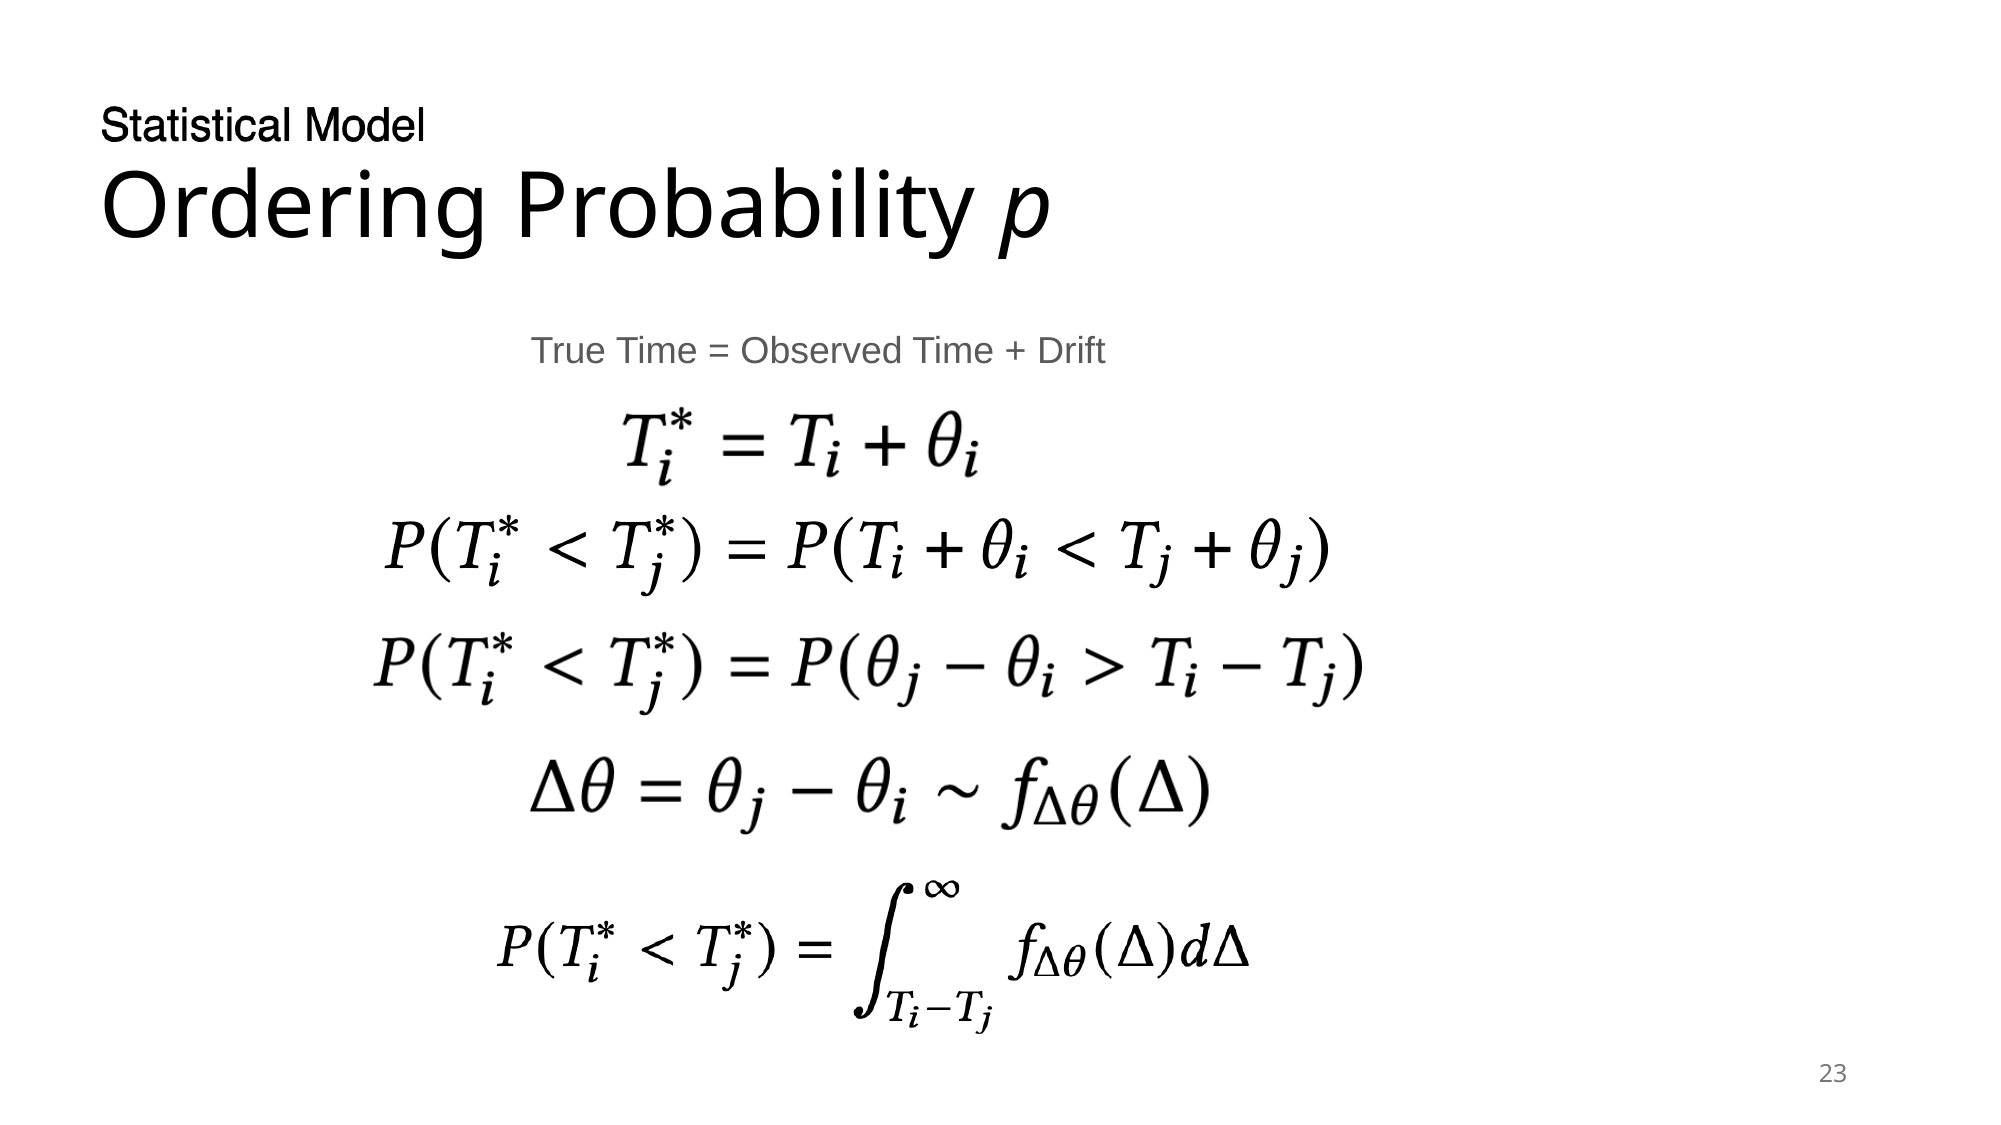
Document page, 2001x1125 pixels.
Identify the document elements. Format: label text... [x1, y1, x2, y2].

picture [486, 864, 1254, 1040]
picture [369, 610, 1371, 724]
title Ordering Probability p [84, 98, 1810, 317]
slide_number 23 [1412, 1042, 1863, 1103]
picture [73, 98, 453, 165]
picture [357, 377, 1337, 600]
text_box True Time = Observed Time + Drift [515, 318, 1162, 378]
picture [515, 735, 1217, 846]
